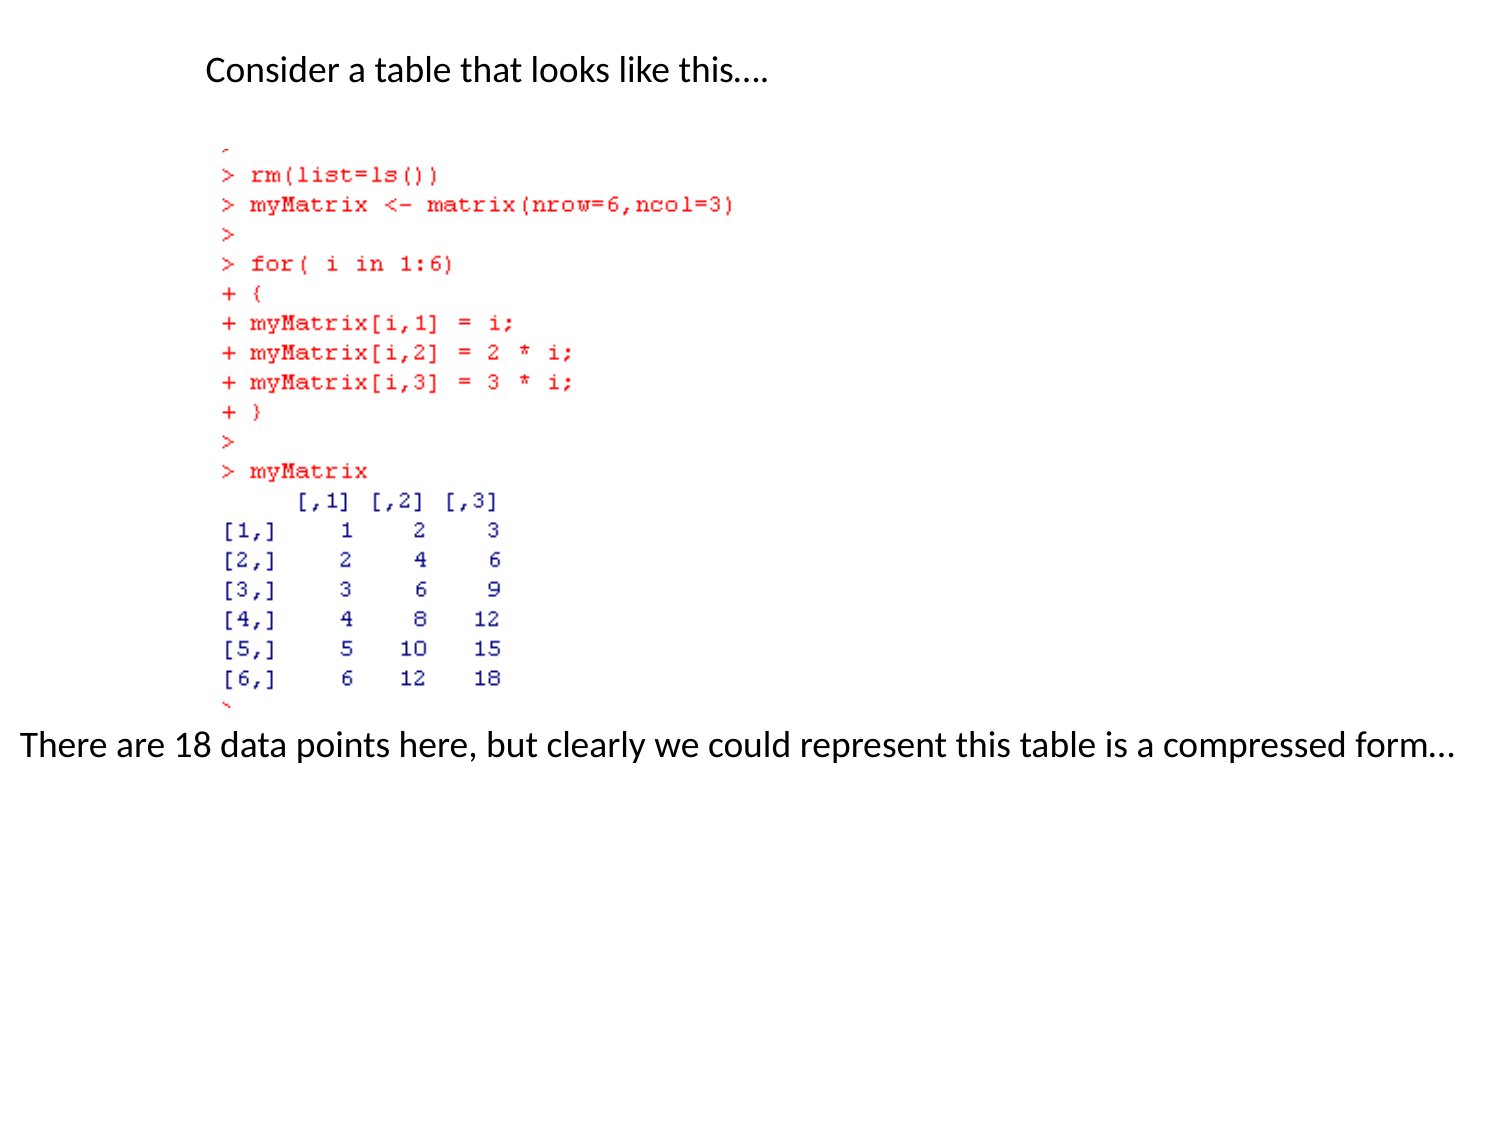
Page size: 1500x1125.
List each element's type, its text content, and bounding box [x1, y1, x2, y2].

text_box Consider a table that looks like this…. [190, 37, 786, 98]
picture [212, 149, 926, 708]
text_box There are 18 data points here, but clearly we could represent this table is a compressed form… [4, 712, 1472, 773]
